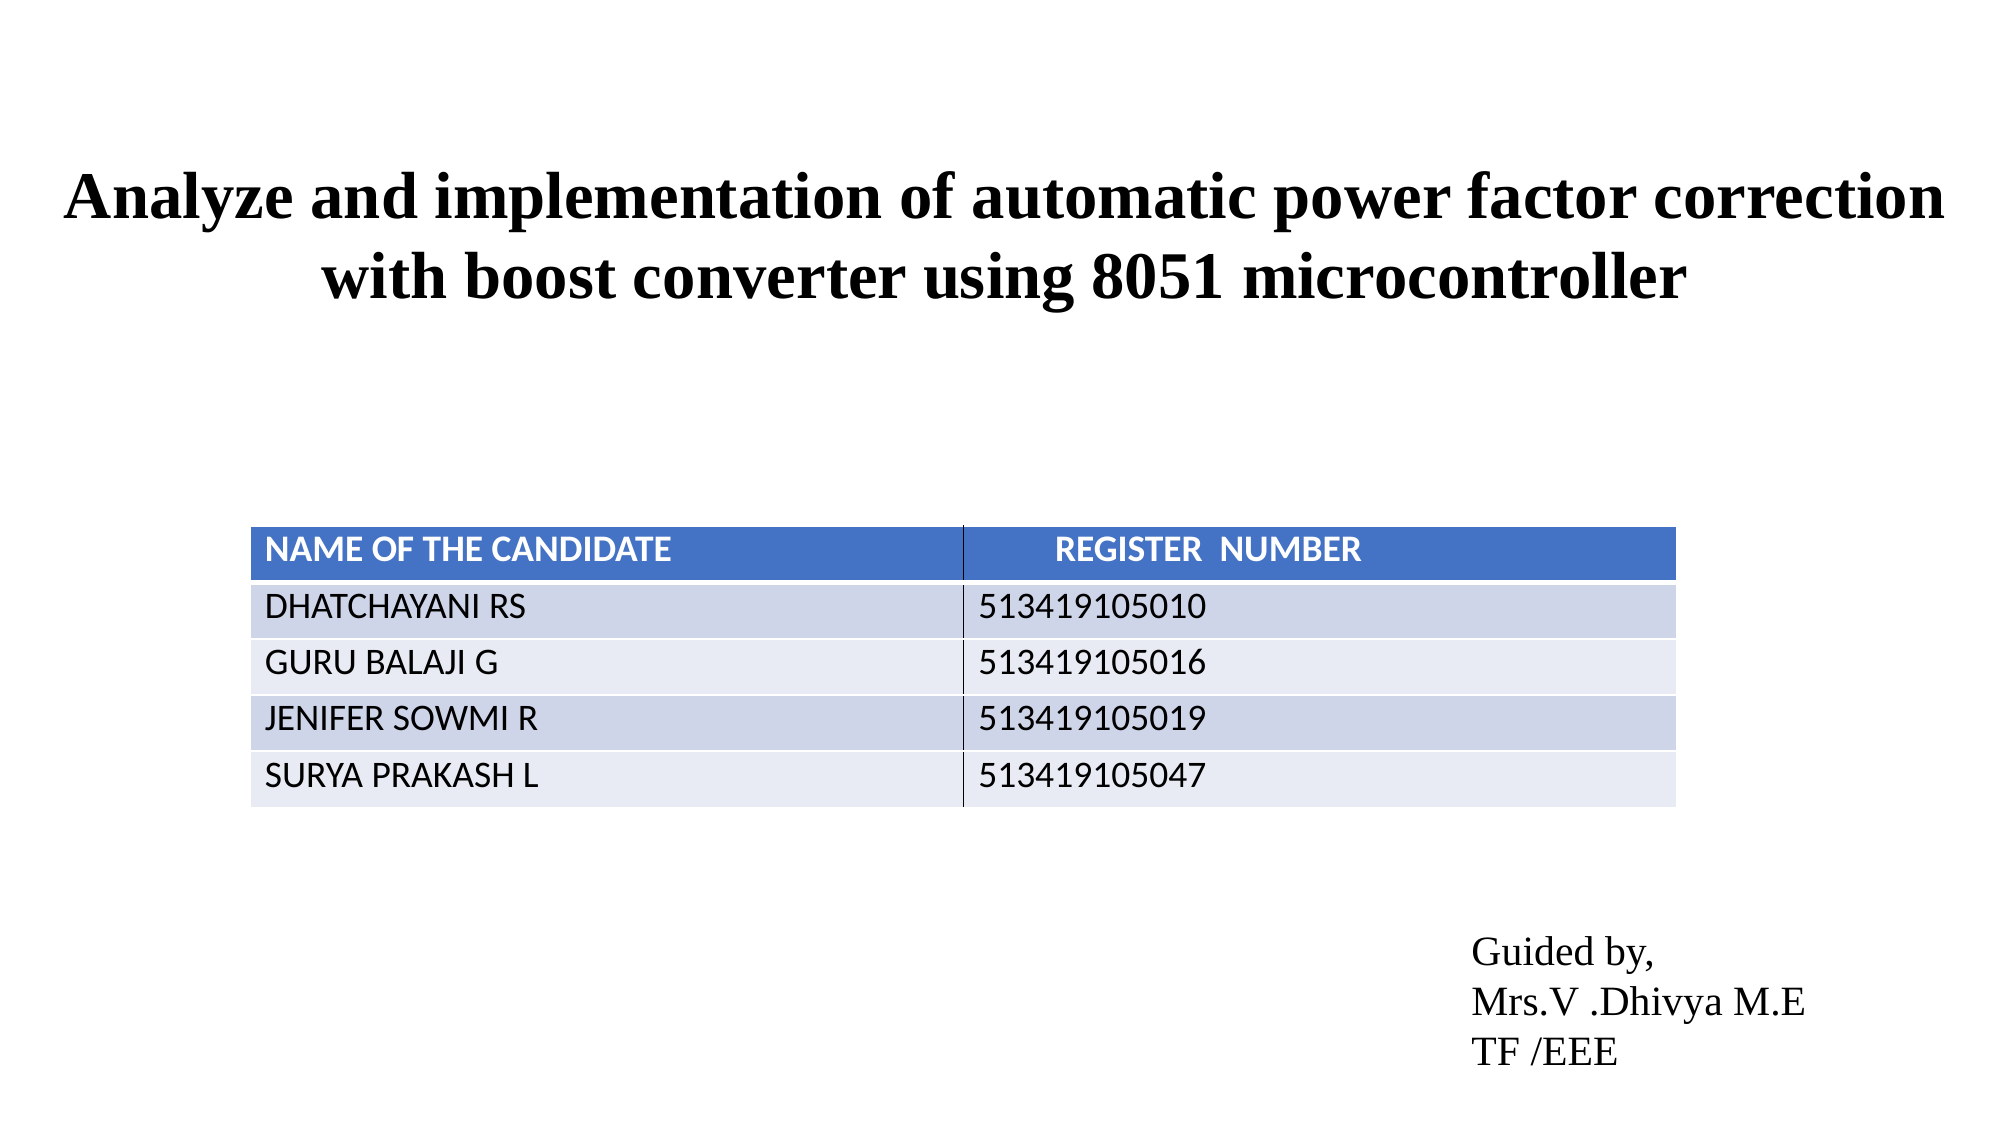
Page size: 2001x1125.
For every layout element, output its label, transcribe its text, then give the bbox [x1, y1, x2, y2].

table_cell 513419105010 [964, 585, 1676, 638]
title Analyze and implementation of automatic power factor correction with boost converter using 8051 microcontroller [47, 58, 1964, 320]
table_cell 513419105047 [964, 752, 1676, 807]
table_cell 513419105016 [964, 640, 1676, 694]
subtitle S.No: Nam [249, 590, 1750, 863]
table_cell DHATCHAYANI RS [251, 585, 963, 638]
text_box Guided by, Mrs.V .Dhivya M.E TF /EEE [1456, 916, 2000, 1082]
table_header REGISTER NUMBER [964, 527, 1676, 580]
table_cell JENIFER SOWMI R [251, 696, 963, 750]
table_header NAME OF THE CANDIDATE [251, 527, 963, 580]
table_cell GURU BALAJI G [251, 640, 963, 694]
table_cell 513419105019 [964, 696, 1676, 750]
table_cell SURYA PRAKASH L [251, 752, 963, 807]
